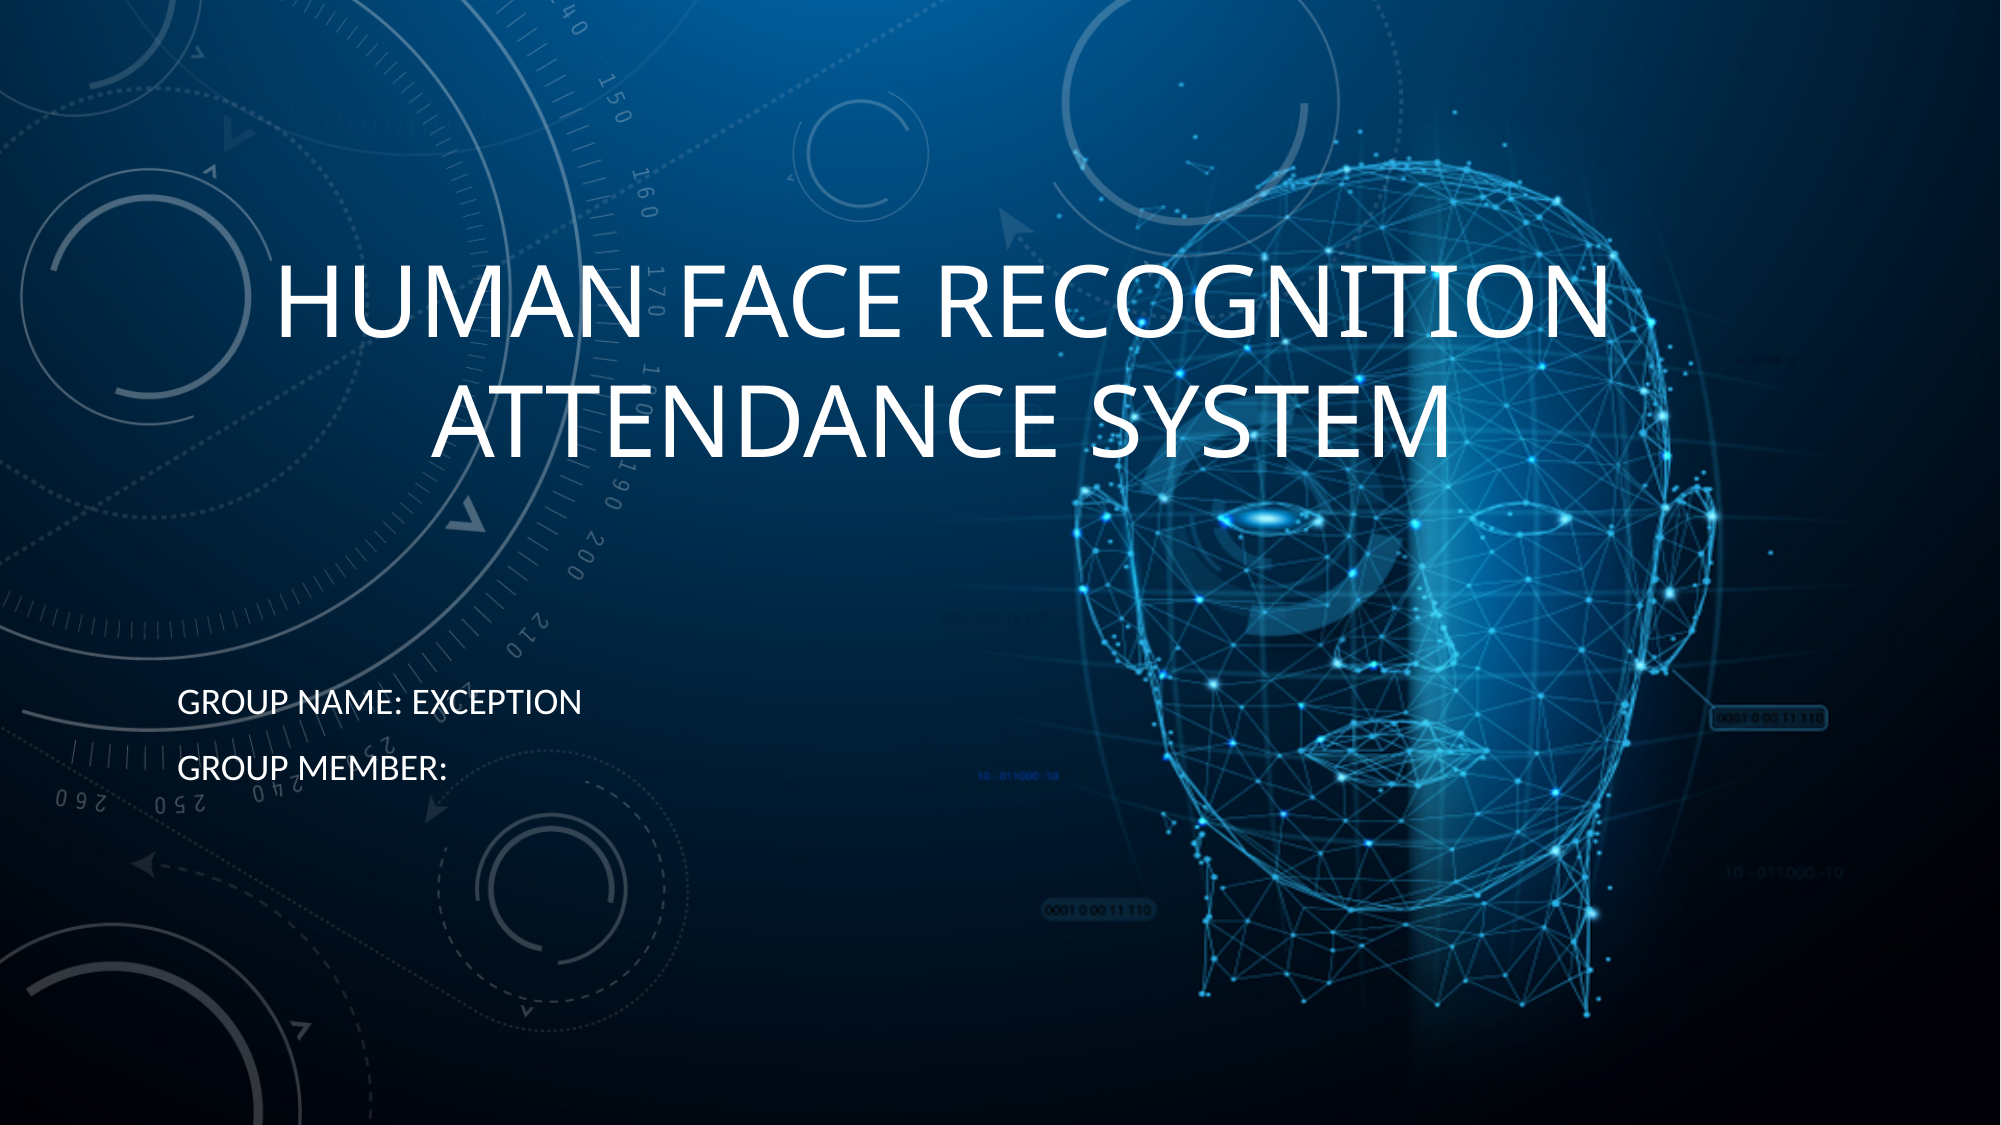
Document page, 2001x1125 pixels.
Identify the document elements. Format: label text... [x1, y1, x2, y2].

subtitle Group Name: Exception Group Member: [162, 669, 1387, 941]
picture [0, 0, 2001, 1125]
title Human Face Recognition Attendance System [76, 152, 1813, 486]
